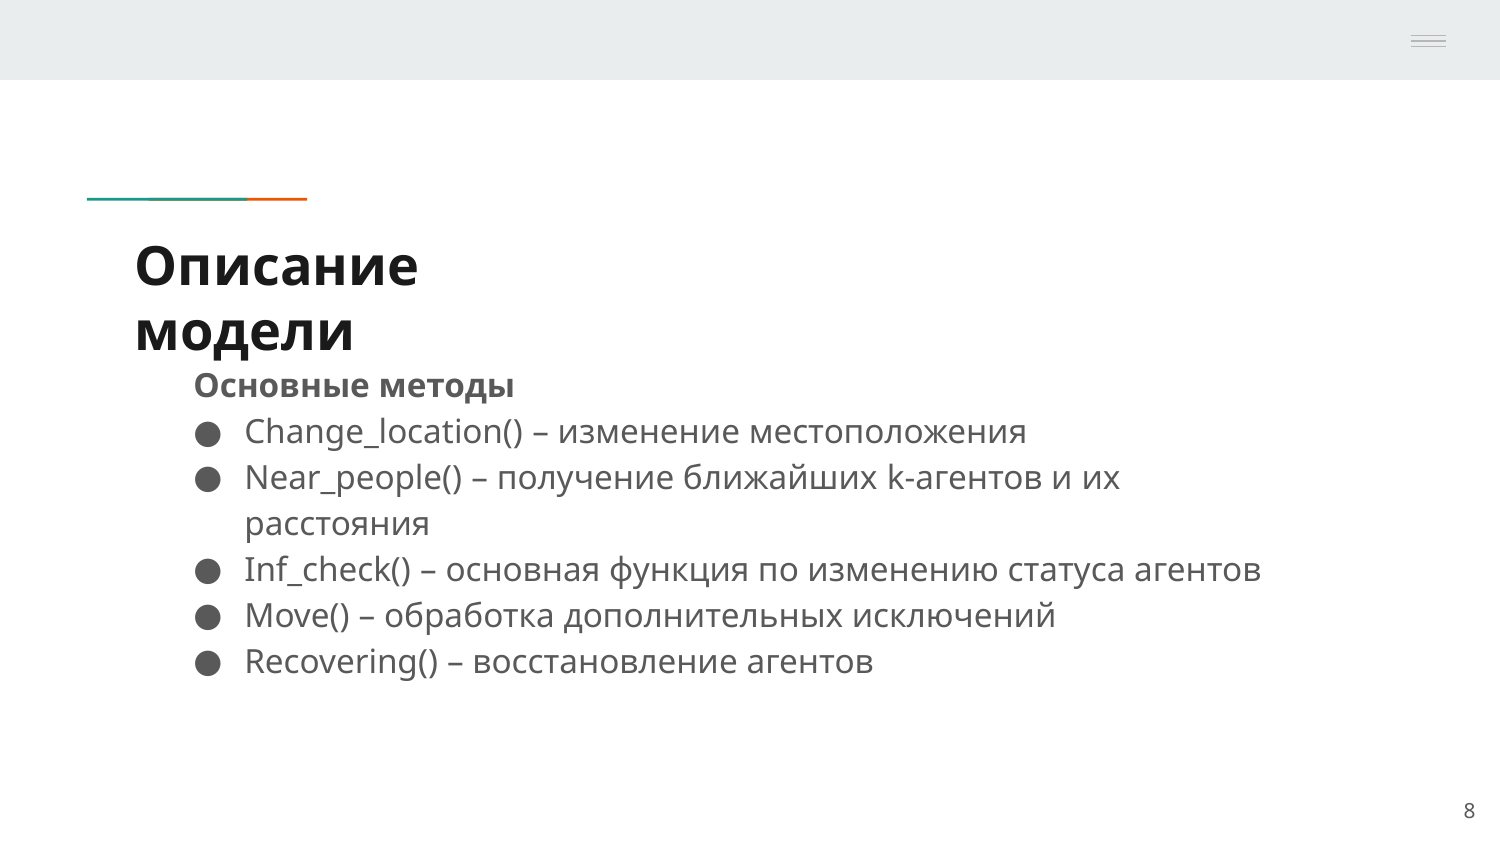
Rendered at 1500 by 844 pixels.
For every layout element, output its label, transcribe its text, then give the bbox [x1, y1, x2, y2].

title Описание модели [119, 216, 662, 443]
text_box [1082, 502, 1086, 588]
list Основные методы Change_location() – изменение местоположения Near_people() – получение ближайших k-агентов и их расстояния Inf_check() – основная функция по изменению статуса агентов Move() – обработка дополнительных исключений Recovering() – восстановление агентов [154, 343, 1317, 606]
slide_number 8 [1400, 779, 1491, 844]
